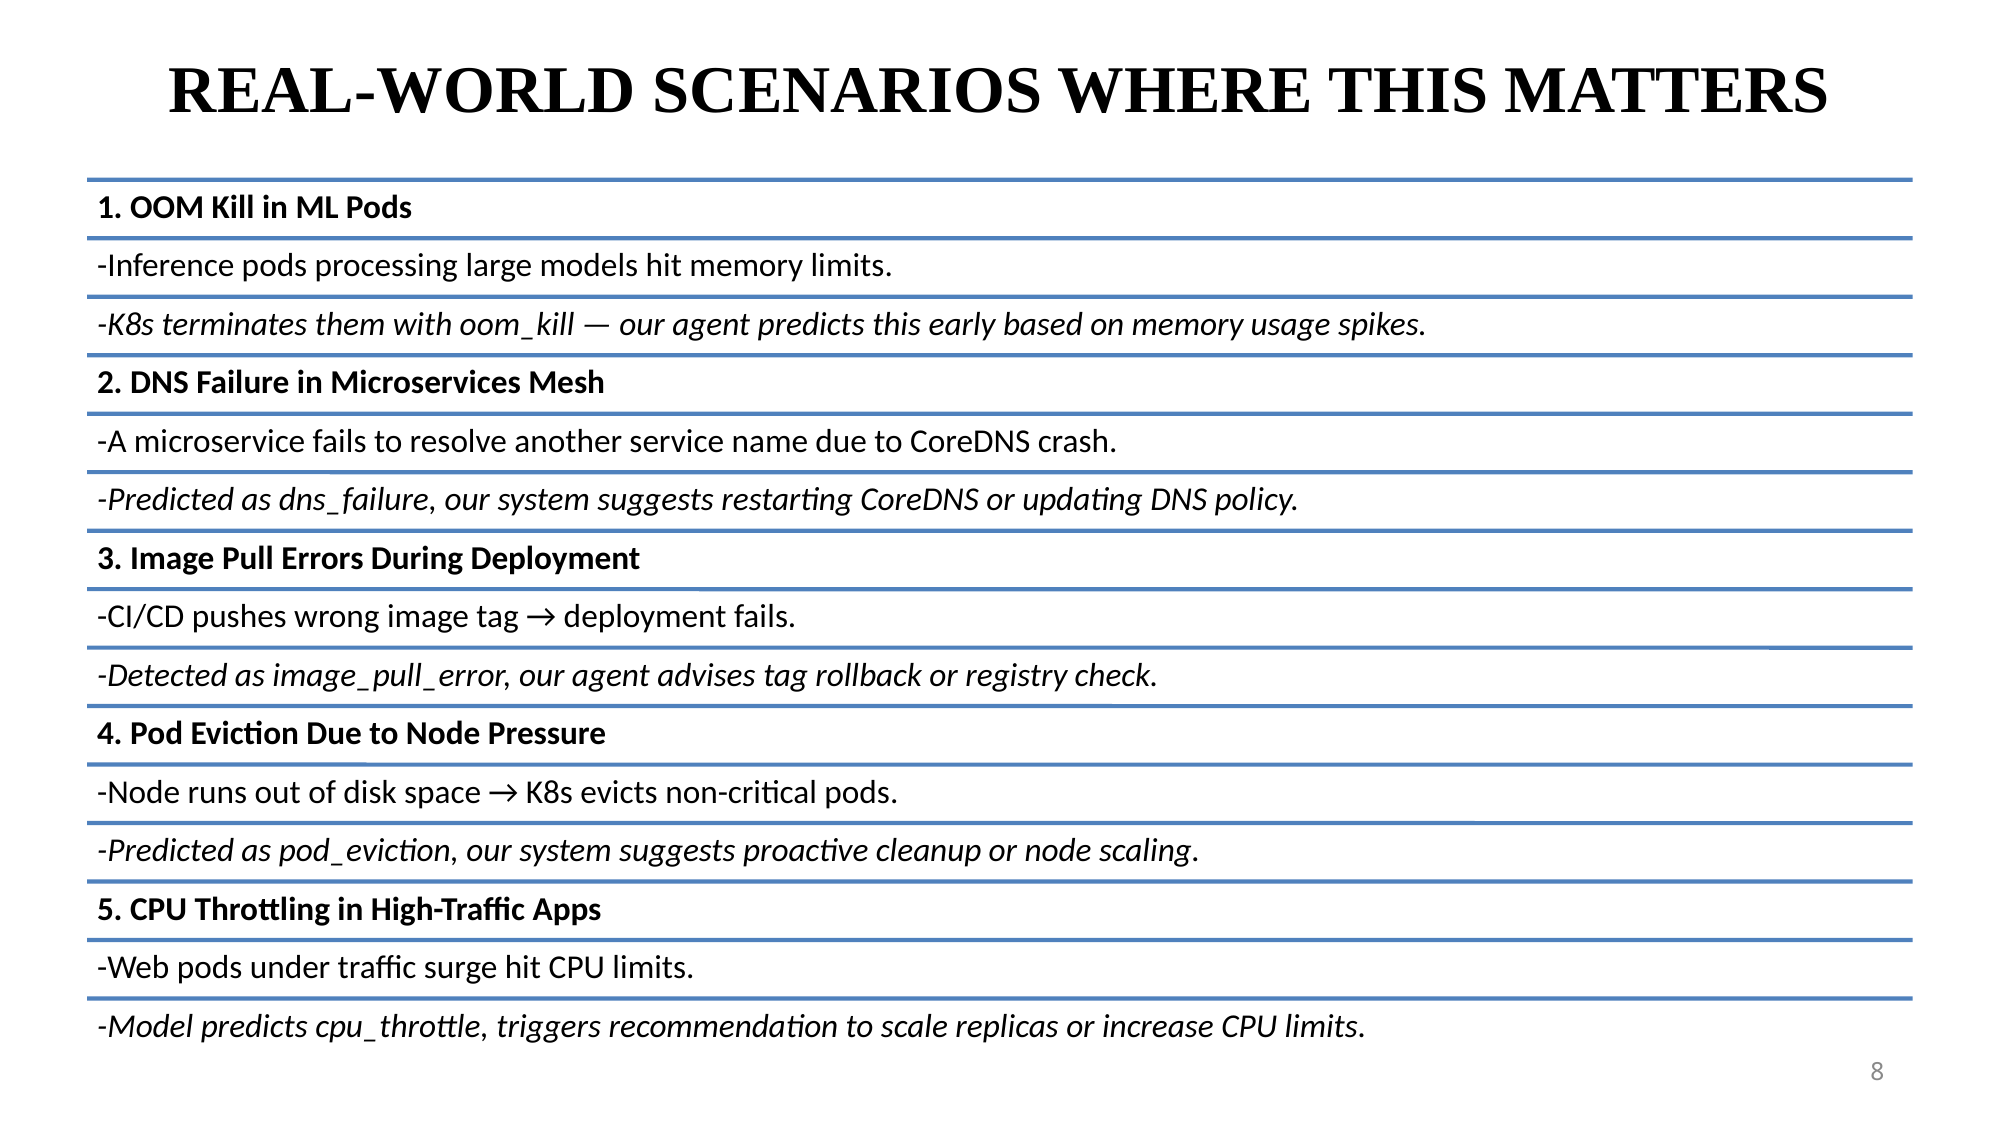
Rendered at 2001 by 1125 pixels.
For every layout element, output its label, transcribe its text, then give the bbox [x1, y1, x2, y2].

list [86, 179, 1913, 1058]
title REAL-WORLD SCENARIOS WHERE THIS MATTERS [99, 0, 1901, 177]
slide_number 8 [1433, 1069, 1900, 1103]
